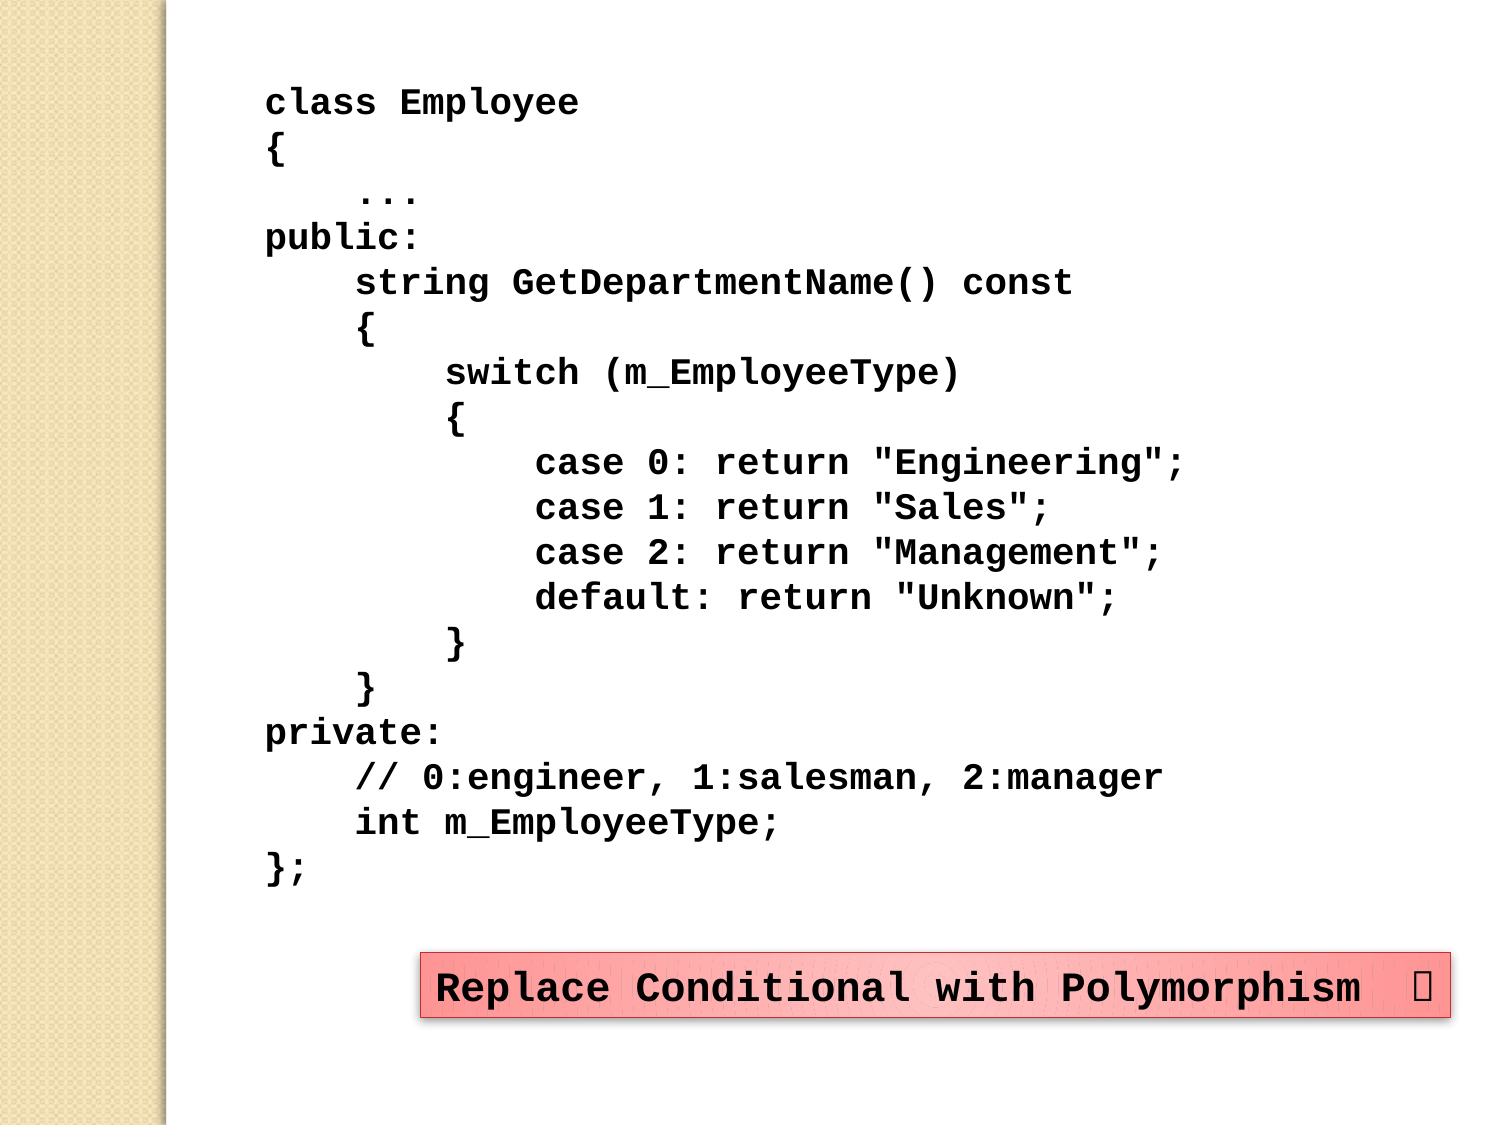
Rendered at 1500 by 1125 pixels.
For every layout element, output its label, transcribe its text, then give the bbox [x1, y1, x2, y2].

text_box class Employee { ... public: string GetDepartmentName() const { switch (m_EmployeeType) { case 0: return "Engineering"; case 1: return "Sales"; case 2: return "Management"; default: return "Unknown"; } } private: // 0:engineer, 1:salesman, 2:manager int m_EmployeeType; }; [249, 69, 1420, 895]
text_box Replace Conditional with Polymorphism  [420, 952, 1451, 1018]
picture [0, 0, 166, 1125]
